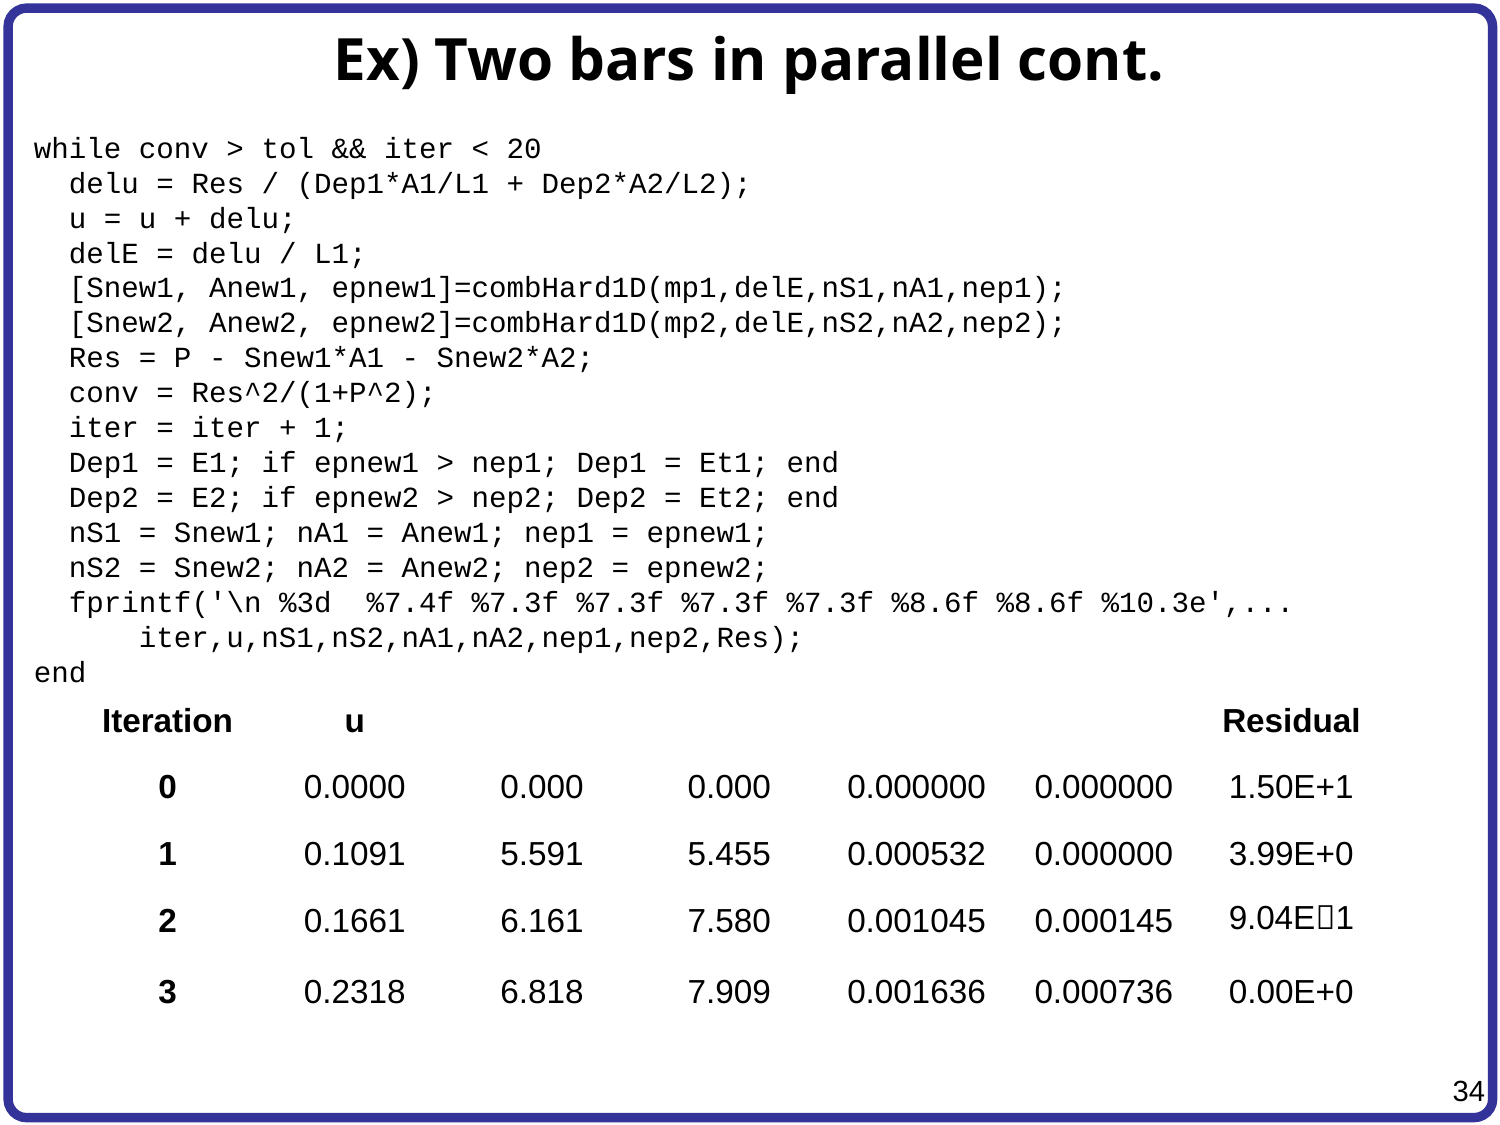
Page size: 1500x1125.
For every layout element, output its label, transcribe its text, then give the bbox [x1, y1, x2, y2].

table_cell 0.1091 [261, 854, 448, 921]
table_cell 0.0000 [261, 787, 448, 854]
table_cell 0.001636 [823, 992, 1010, 1059]
table_cell 0.1661 [261, 921, 448, 992]
table_cell 0.000 [636, 787, 823, 854]
table_cell 0.000000 [1010, 854, 1198, 921]
table_header u [261, 721, 448, 787]
table_header s2 [636, 721, 823, 787]
table_cell 2 [74, 921, 261, 992]
table_cell 0.000145 [1010, 921, 1198, 992]
table_header s1 [448, 721, 636, 787]
table_cell 0.000000 [1010, 787, 1198, 854]
table_cell 9.04E1 [1198, 921, 1385, 992]
table_cell 0.000736 [1010, 992, 1198, 1059]
table_cell 3 [74, 992, 261, 1059]
table_cell 0.00E+0 [1198, 992, 1385, 1059]
table_cell 0.000 [448, 787, 636, 854]
table_header ep2 [1010, 721, 1198, 787]
table_cell 1.50E+1 [1198, 787, 1385, 854]
table_cell 6.161 [448, 921, 636, 992]
text_box while conv > tol && iter < 20 delu = Res / (Dep1*A1/L1 + Dep2*A2/L2); u = u + delu; delE = delu / L1; [Snew1, Anew1, epnew1]=combHard1D(mp1,delE,nS1,nA1,nep1); [Snew2, Anew2, epnew2]=combHard1D(mp2,delE,nS2,nA2,nep2); Res = P - Snew1*A1 - Snew2*A2; conv = Res^2/(1+P^2); iter = iter + 1; Dep1 = E1; if epnew1 > nep1; Dep1 = Et1; end Dep2 = E2; if epnew2 > nep2; Dep2 = Et2; end nS1 = Snew1; nA1 = Anew1; nep1 = epnew1; nS2 = Snew2; nA2 = Anew2; nep2 = epnew2; fprintf('\n %3d %7.4f %7.3f %7.3f %7.3f %7.3f %8.6f %8.6f %10.3e',... iter,u,nS1,nS2,nA1,nA2,nep1,nep2,Res); end [19, 121, 1481, 1086]
table_cell 1 [74, 854, 261, 921]
table_cell 0.2318 [261, 992, 448, 1059]
table_cell 0.000000 [823, 787, 1010, 854]
table_cell 0 [74, 787, 261, 854]
table_cell 0.001045 [823, 921, 1010, 992]
table_cell 5.455 [636, 854, 823, 921]
table_cell 3.99E+0 [1198, 854, 1385, 921]
table_cell 7.580 [636, 921, 823, 992]
table_header ep1 [823, 721, 1010, 787]
text_box Ex) Two bars in parallel cont. [6, 8, 1492, 106]
table_cell 0.000532 [823, 854, 1010, 921]
table_header Iteration [74, 721, 261, 787]
table_header Residual [1198, 721, 1385, 787]
table_cell 5.591 [448, 854, 636, 921]
table_cell 6.818 [448, 992, 636, 1059]
table_cell 7.909 [636, 992, 823, 1059]
